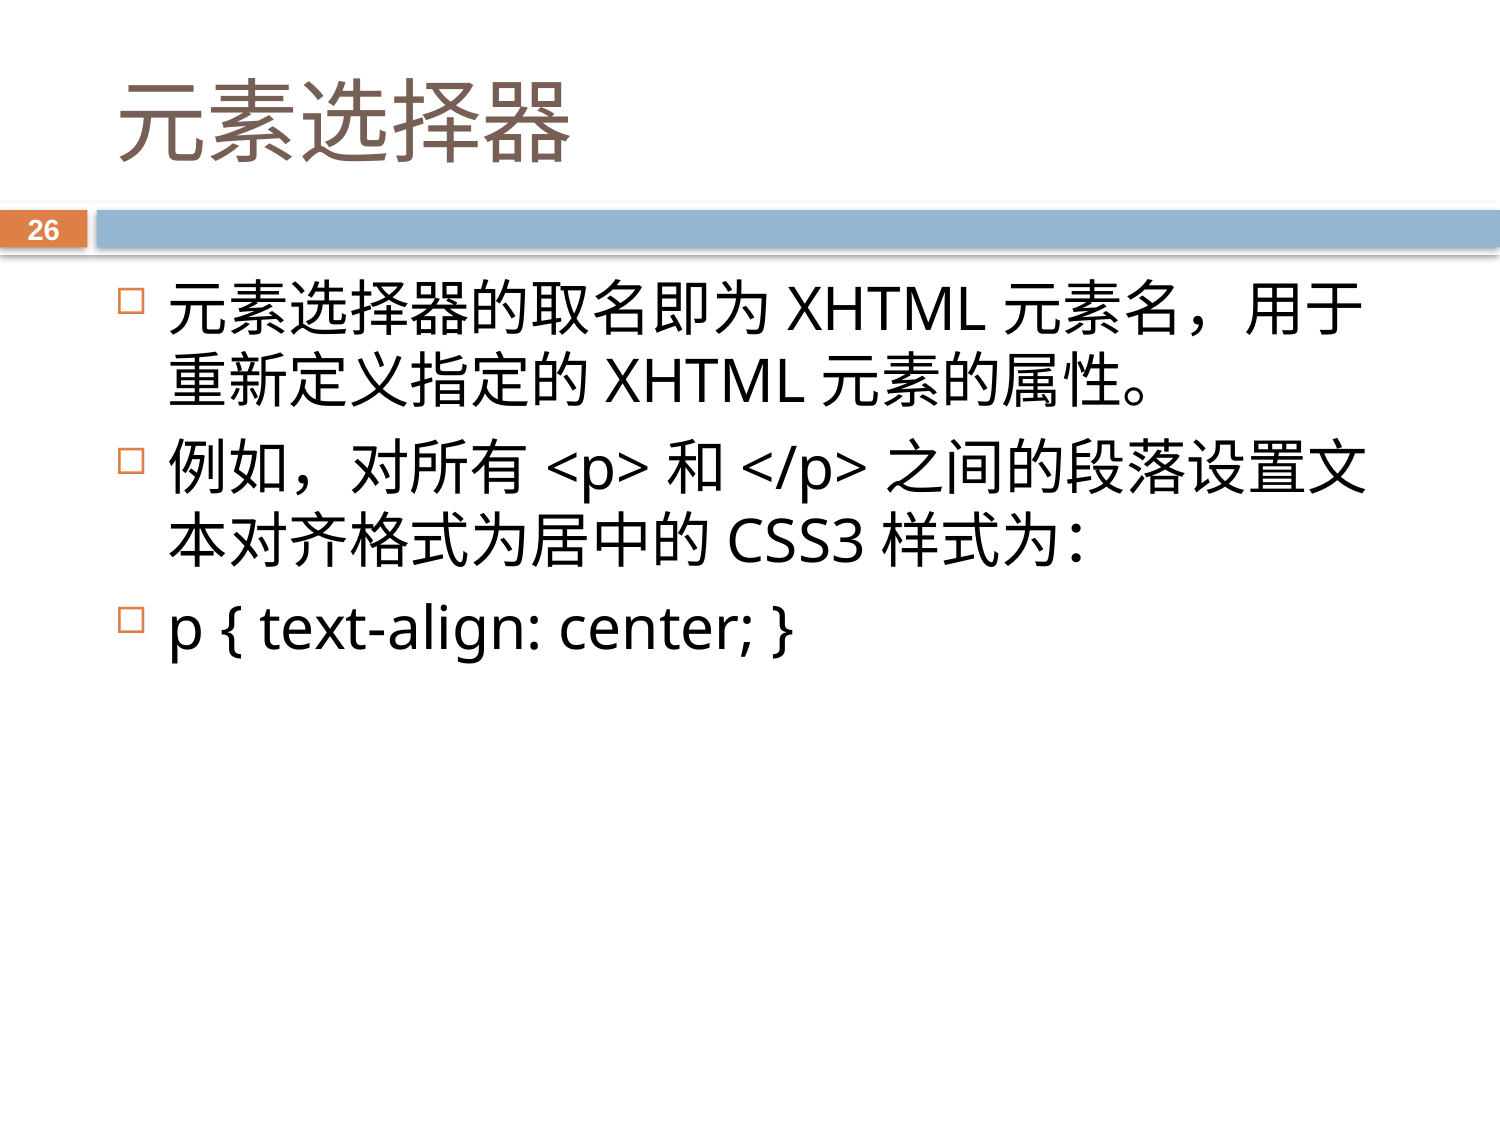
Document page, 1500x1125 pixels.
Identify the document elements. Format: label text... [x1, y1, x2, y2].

list 元素选择器的取名即为XHTML元素名，用于重新定义指定的XHTML元素的属性。 例如，对所有<p>和</p>之间的段落设置文本对齐格式为居中的CSS3样式为： p { text-align: center; } [100, 262, 1438, 1000]
slide_number 26 [0, 208, 88, 249]
title 元素选择器 [100, 37, 1438, 200]
